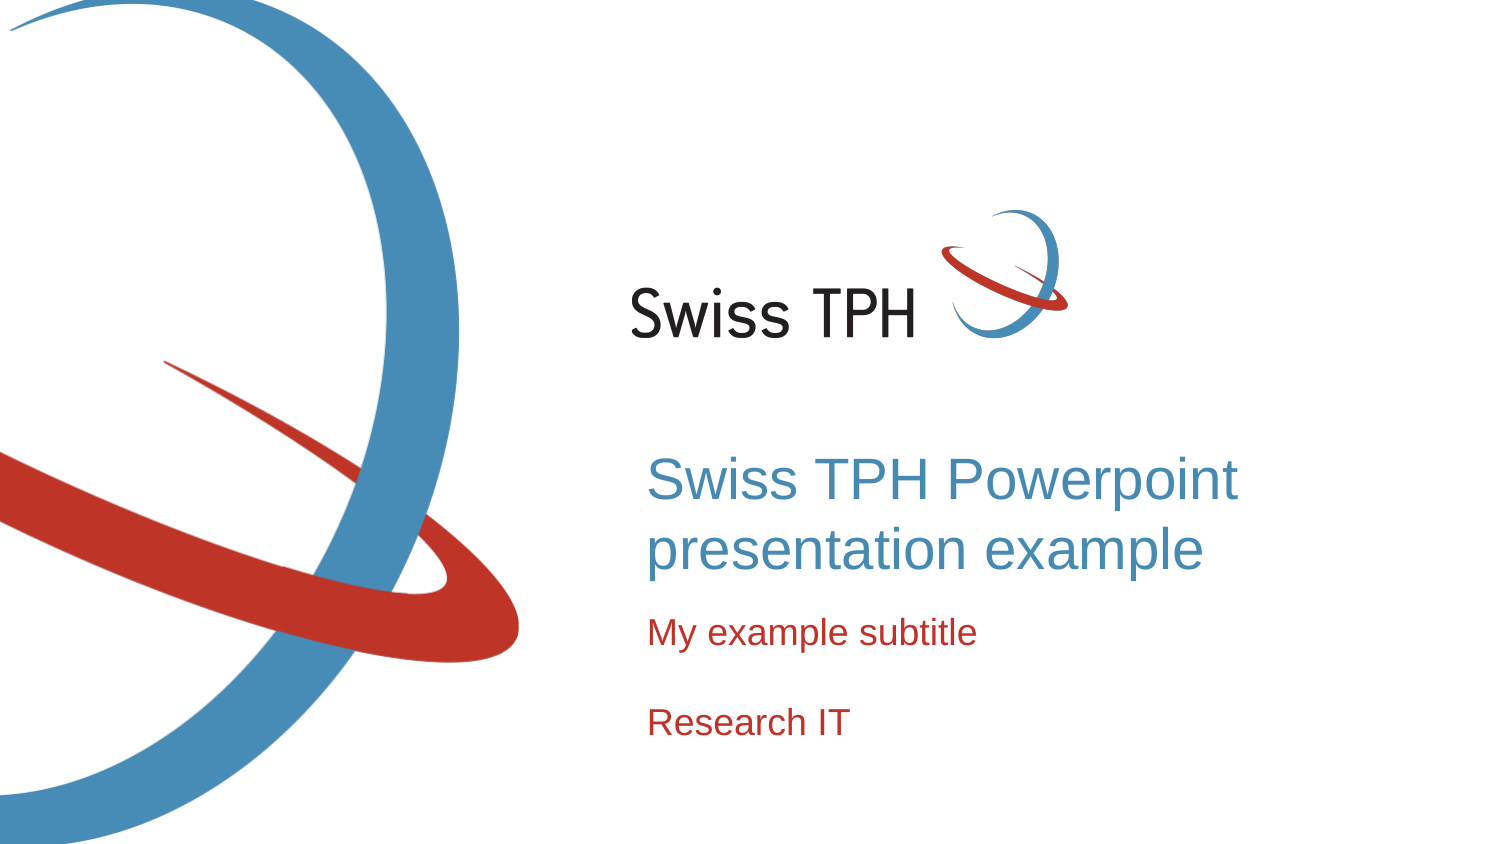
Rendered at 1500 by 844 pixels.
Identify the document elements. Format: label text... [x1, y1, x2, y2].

subtitle My example subtitle Research IT [631, 600, 1417, 659]
title Swiss TPH Powerpoint presentation example [631, 443, 1417, 589]
picture [0, 0, 519, 844]
